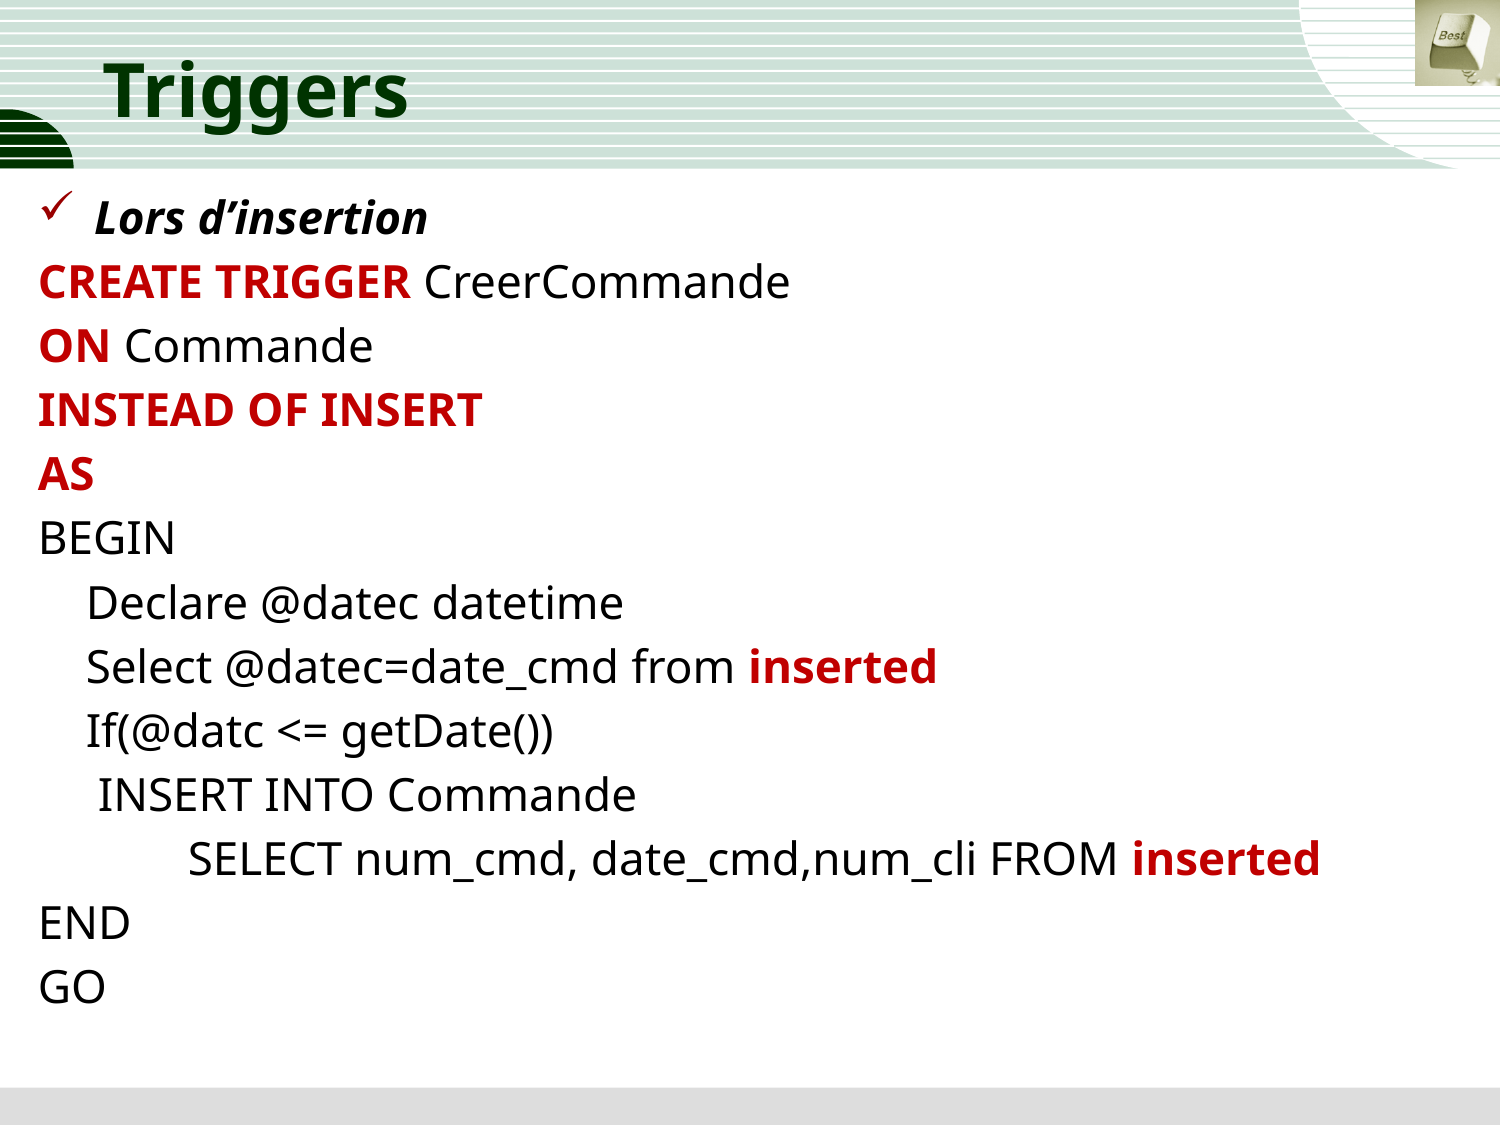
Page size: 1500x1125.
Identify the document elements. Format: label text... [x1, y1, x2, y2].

list Lors d’insertion CREATE TRIGGER CreerCommande ON Commande INSTEAD OF INSERT AS BEGIN Declare @datec datetime Select @datec=date_cmd from inserted If(@datc <= getDate()) INSERT INTO Commande SELECT num_cmd, date_cmd,num_cli FROM inserted END GO [22, 180, 1459, 1049]
title Triggers [87, 37, 1228, 138]
picture [1415, 0, 1500, 86]
